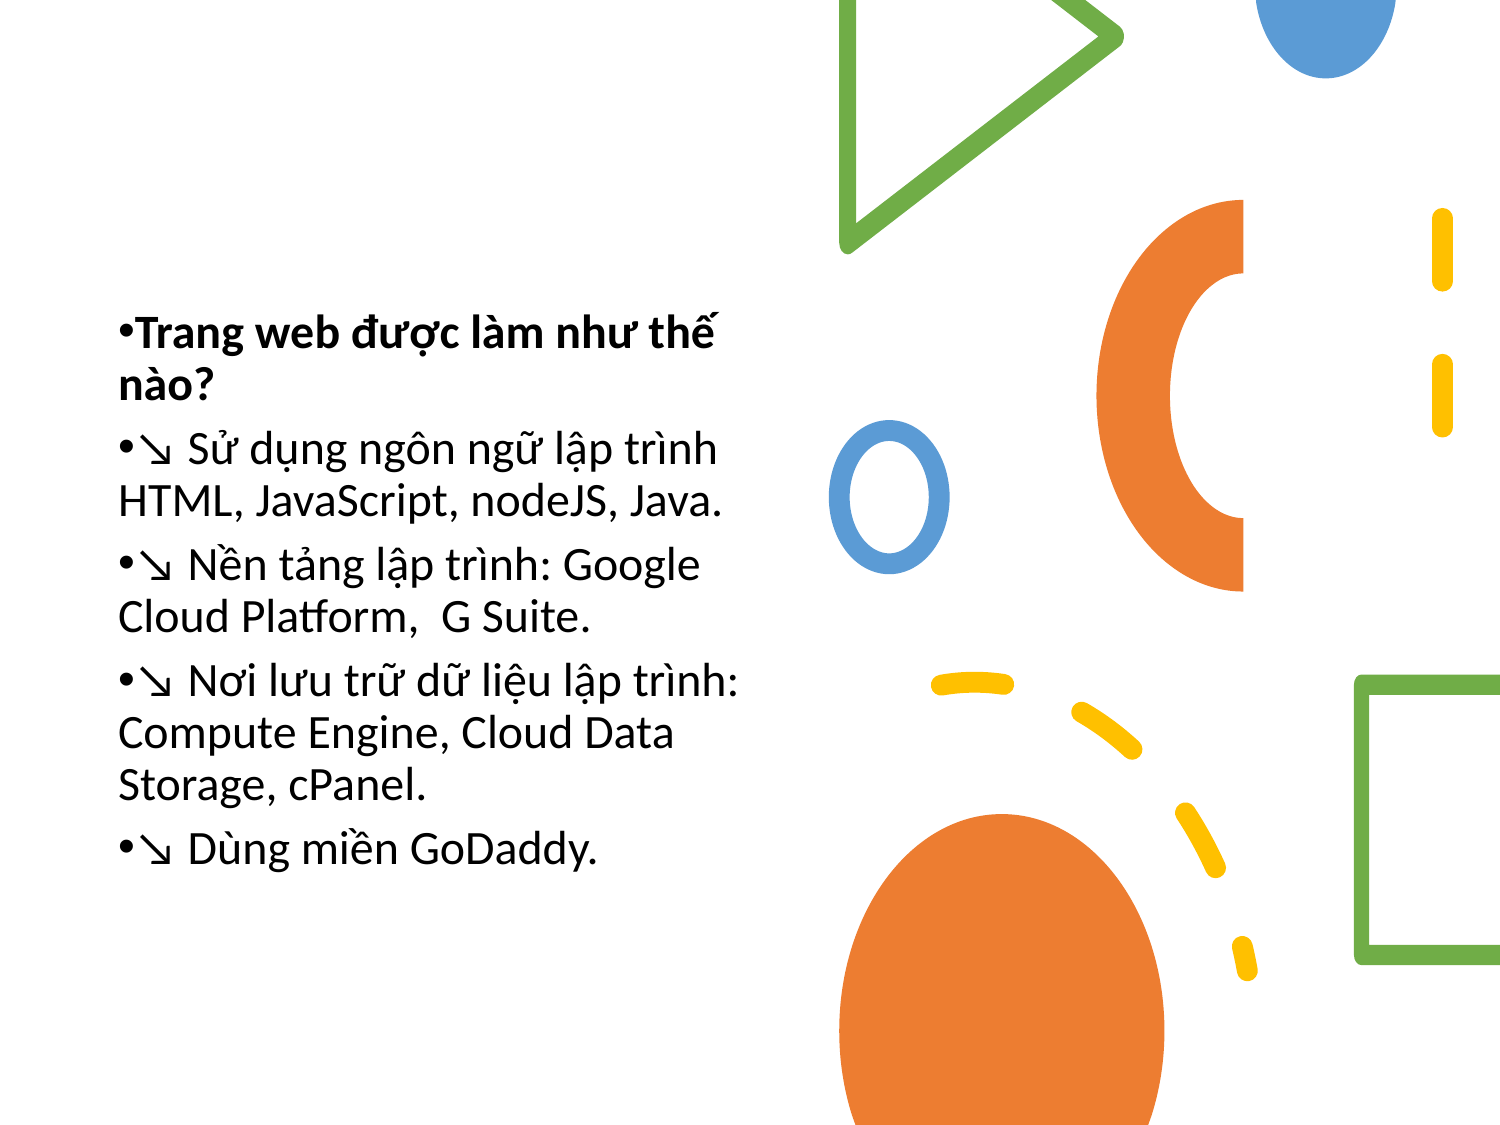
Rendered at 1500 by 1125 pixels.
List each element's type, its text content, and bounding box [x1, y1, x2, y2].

text_box [1095, 198, 1245, 593]
text_box [838, 429, 941, 565]
text_box Trang web được làm như thế nào? ↘ Sử dụng ngôn ngữ lập trình HTML, JavaScript, nodeJS, Java. ↘ Nền tảng lập trình: Google Cloud Platform, G Suite. ↘ Nơi lưu trữ dữ liệu lập trình: Compute Engine, Cloud Data Storage, cPanel. ↘ Dùng miền GoDaddy. [103, 299, 787, 1014]
text_box [0, 0, 1500, 1125]
text_box [1353, 674, 1500, 966]
text_box [940, 681, 1248, 986]
text_box [838, 813, 1166, 1125]
text_box [839, 0, 1124, 255]
text_box [1254, 0, 1397, 80]
